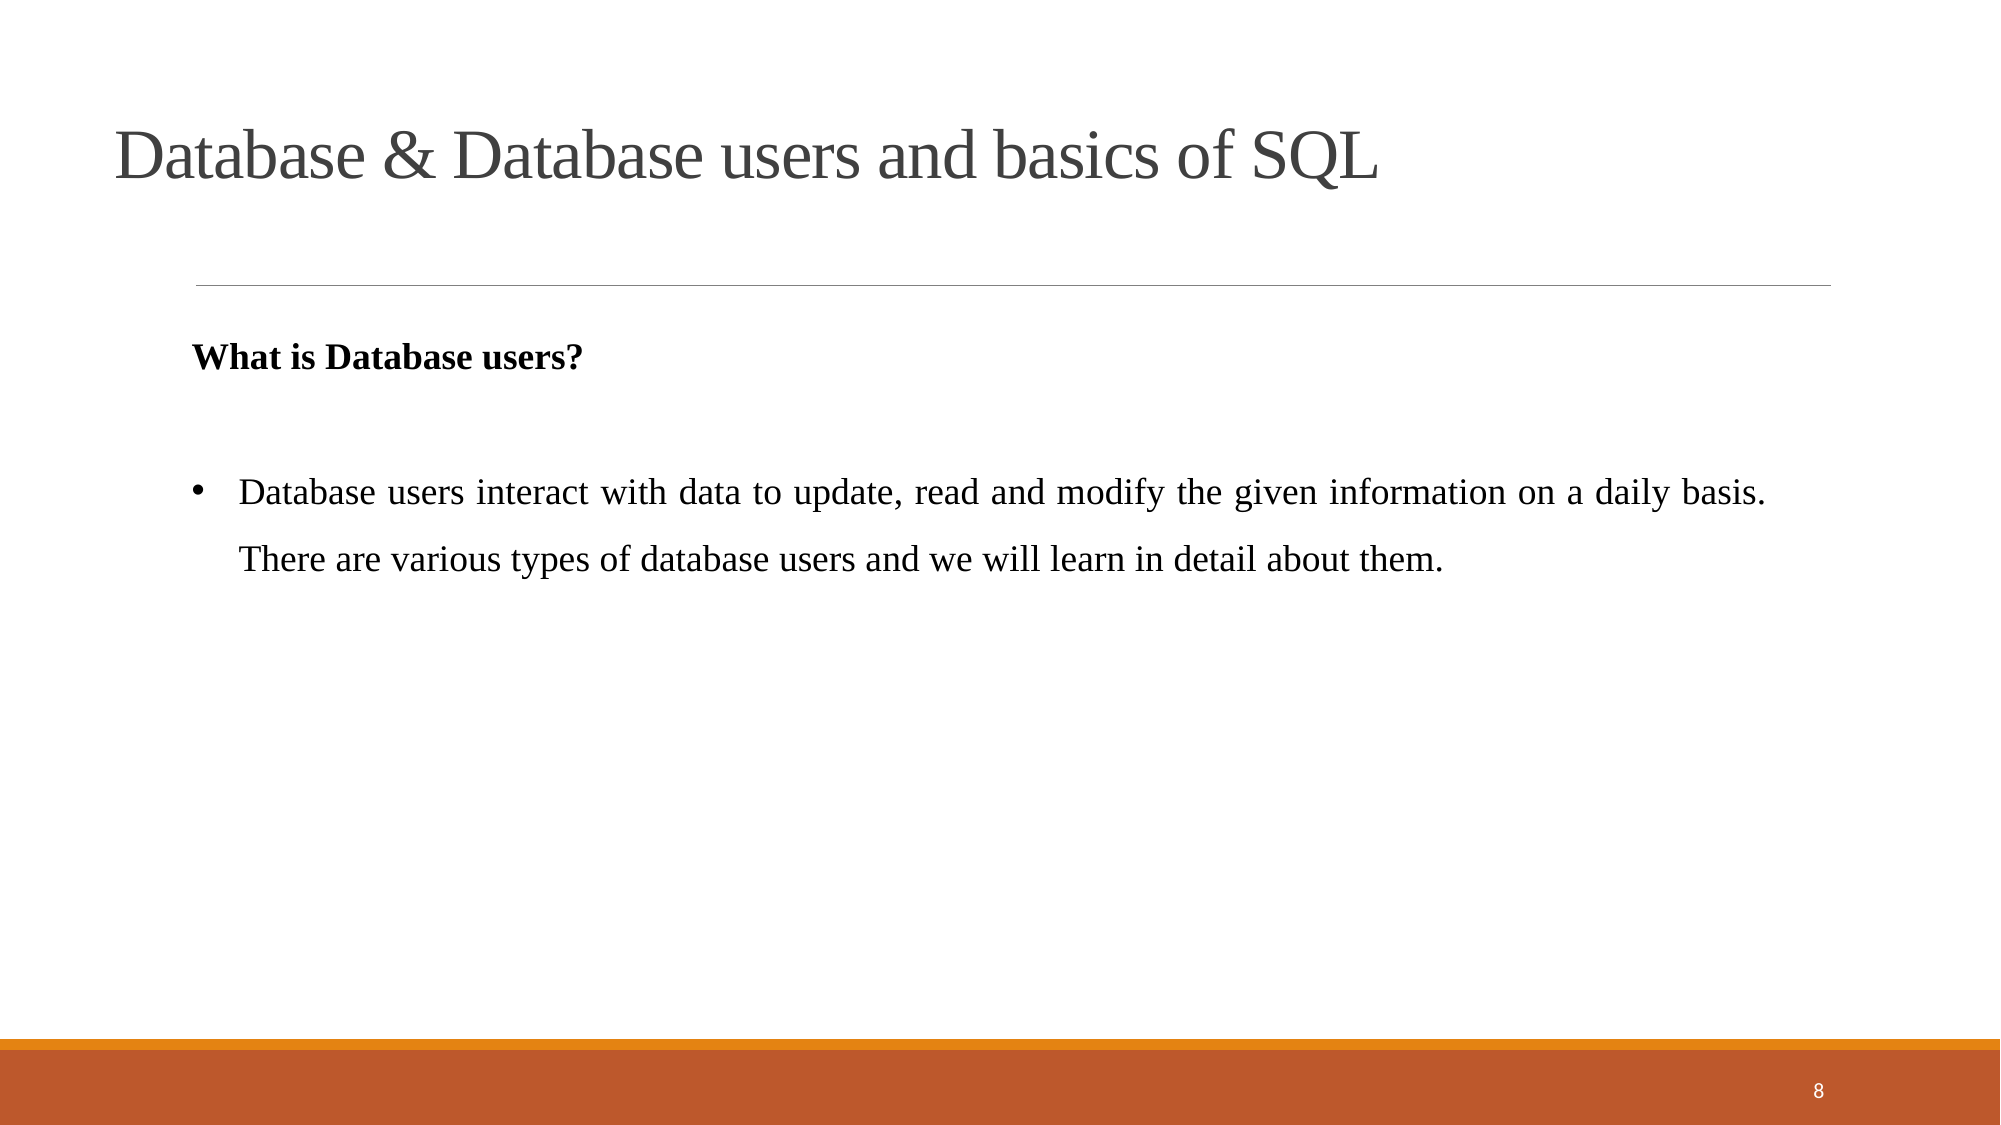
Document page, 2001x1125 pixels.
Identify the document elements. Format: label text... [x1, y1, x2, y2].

text_box Database & Database users and basics of SQL [99, 59, 1946, 201]
slide_number 8 [1624, 1059, 1840, 1120]
text_box What is Database users? Database users interact with data to update, read and modify the given information on a daily basis. There are various types of database users and we will learn in detail about them. [176, 301, 1784, 655]
